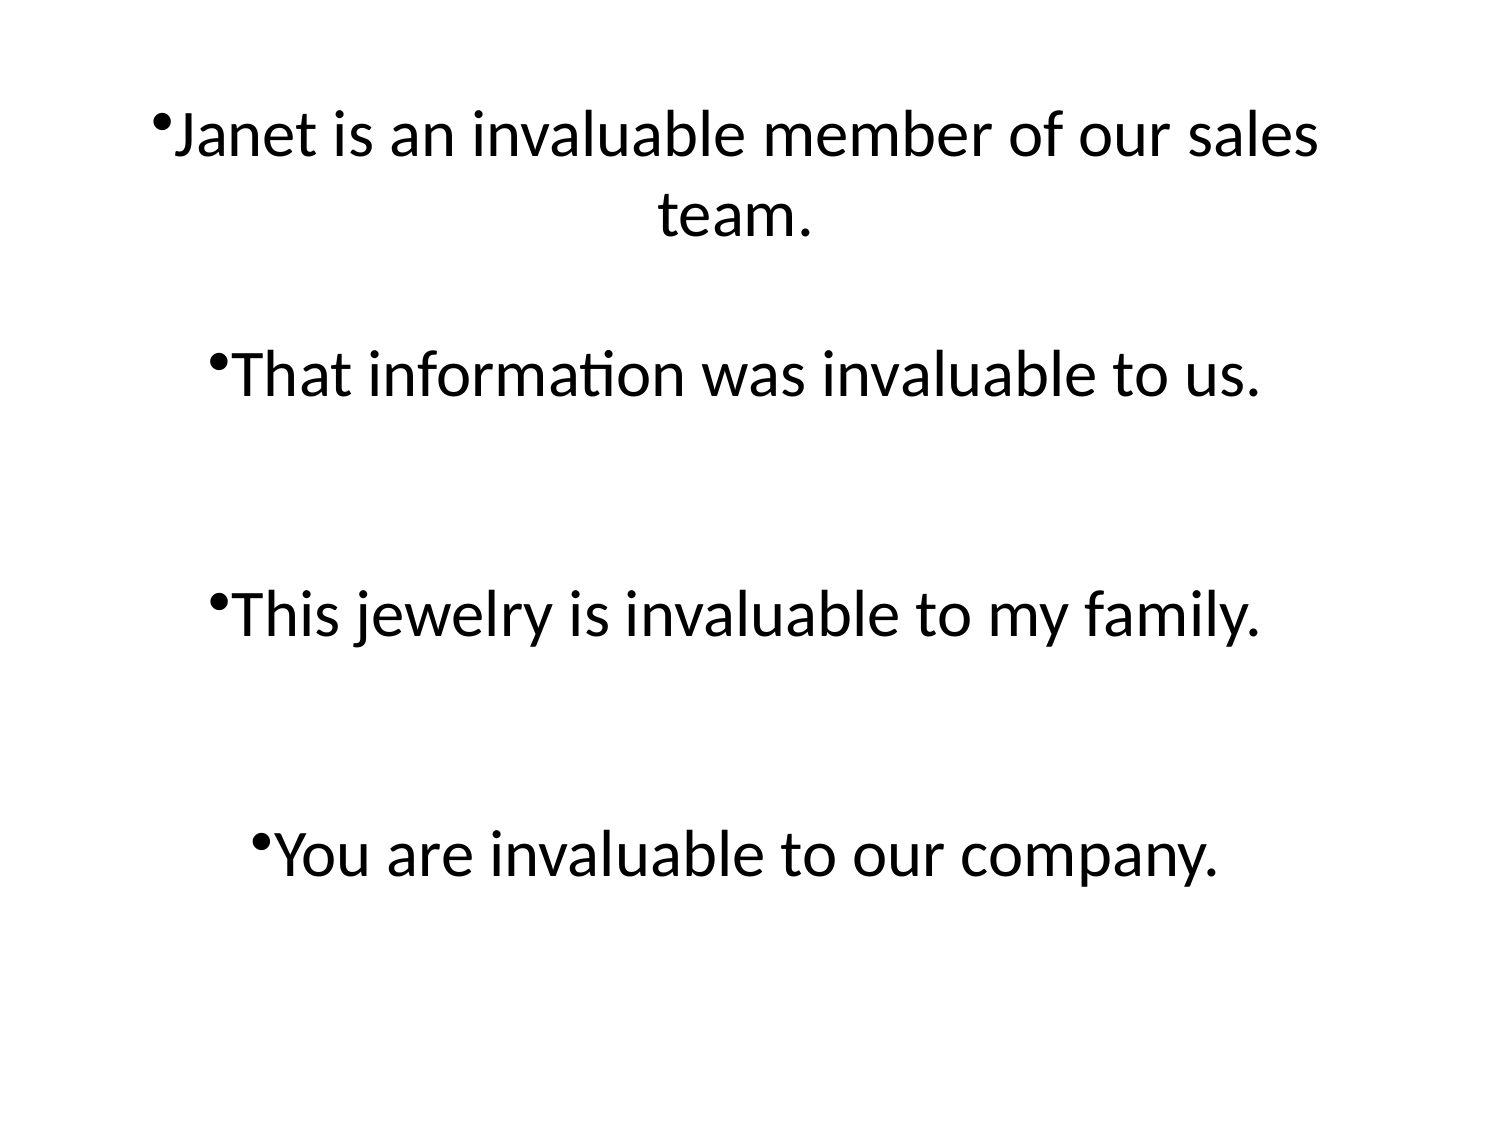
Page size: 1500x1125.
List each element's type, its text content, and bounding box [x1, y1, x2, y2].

subtitle Janet is an invaluable member of our sales team. That information was invaluable to us. This jewelry is invaluable to my family. You are invaluable to our company. [105, 82, 1366, 925]
